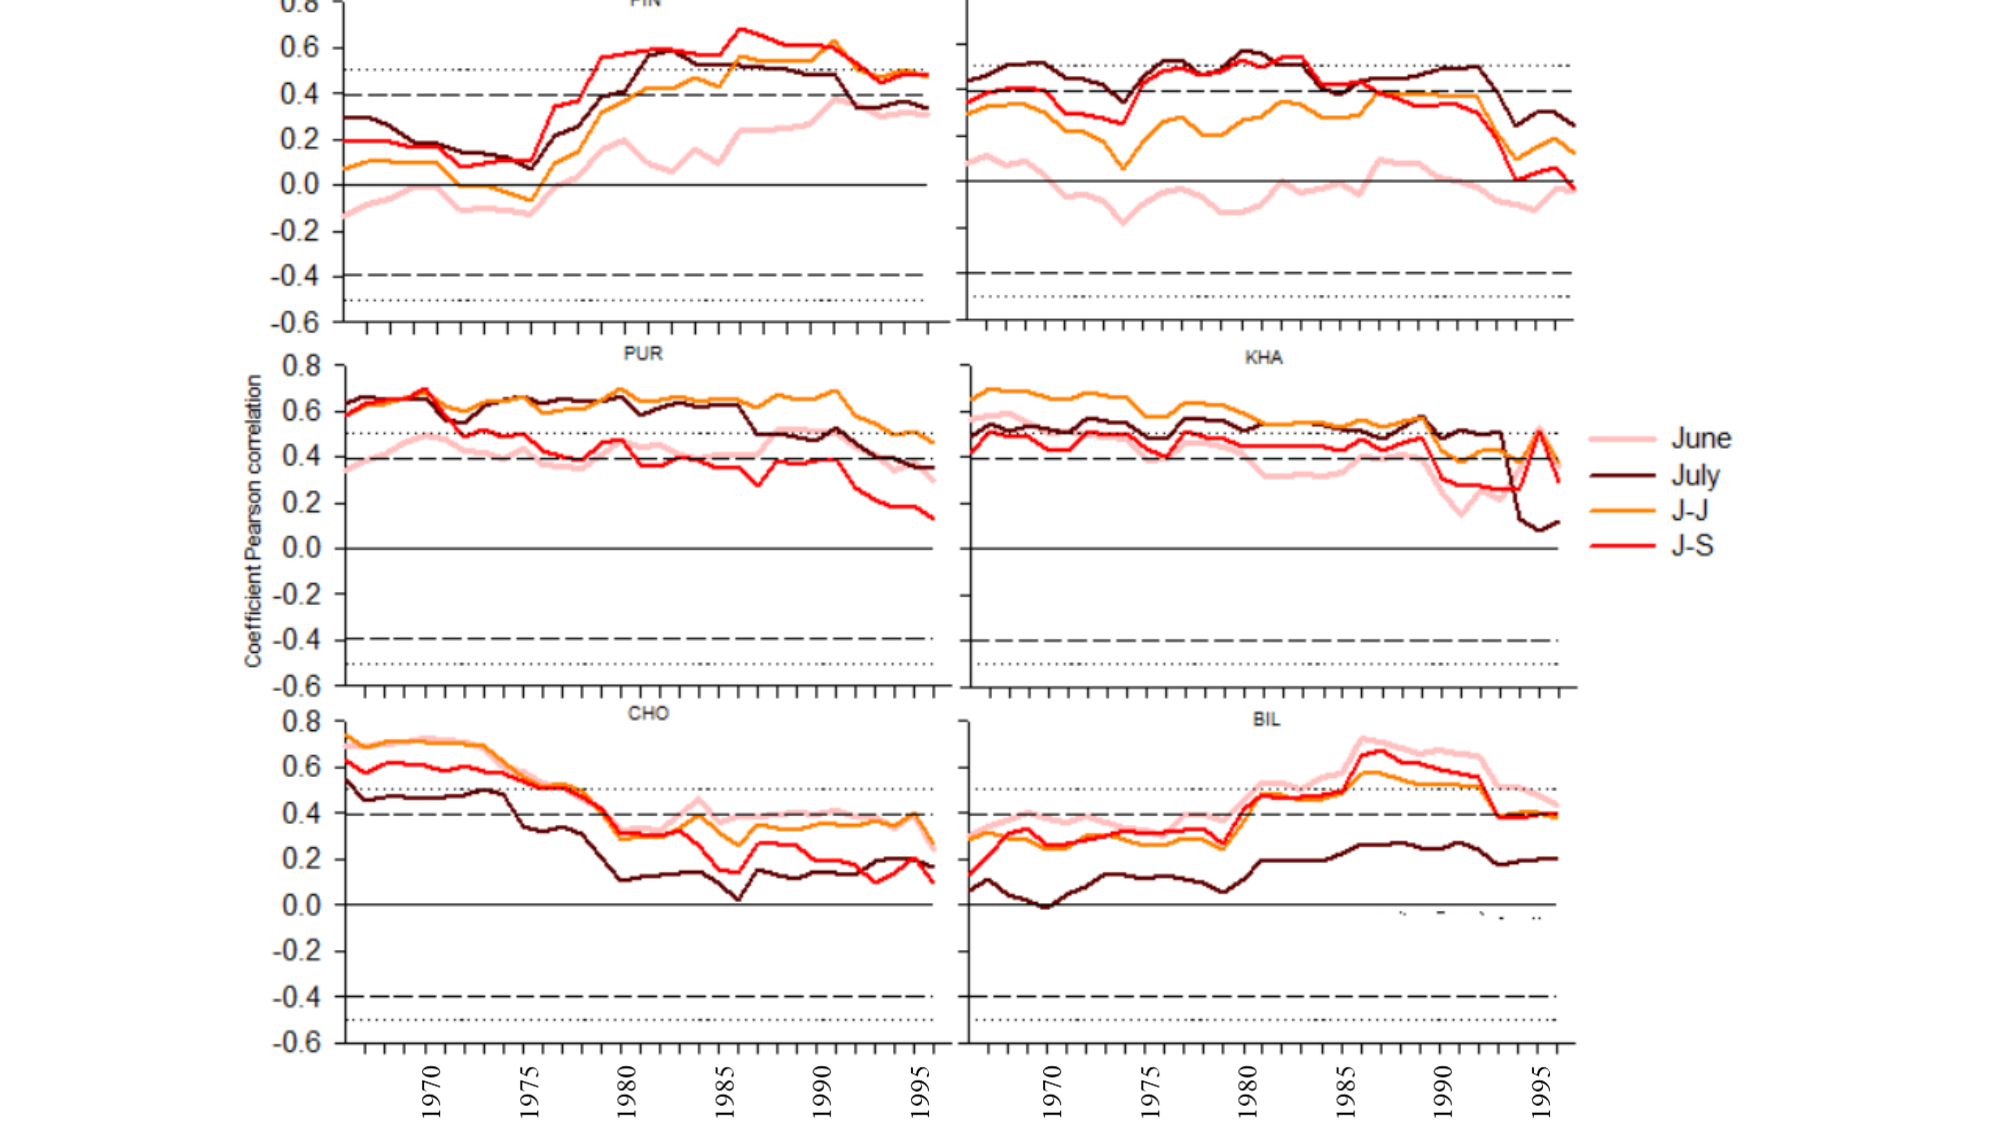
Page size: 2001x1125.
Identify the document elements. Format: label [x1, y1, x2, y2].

picture [226, 0, 1744, 1125]
